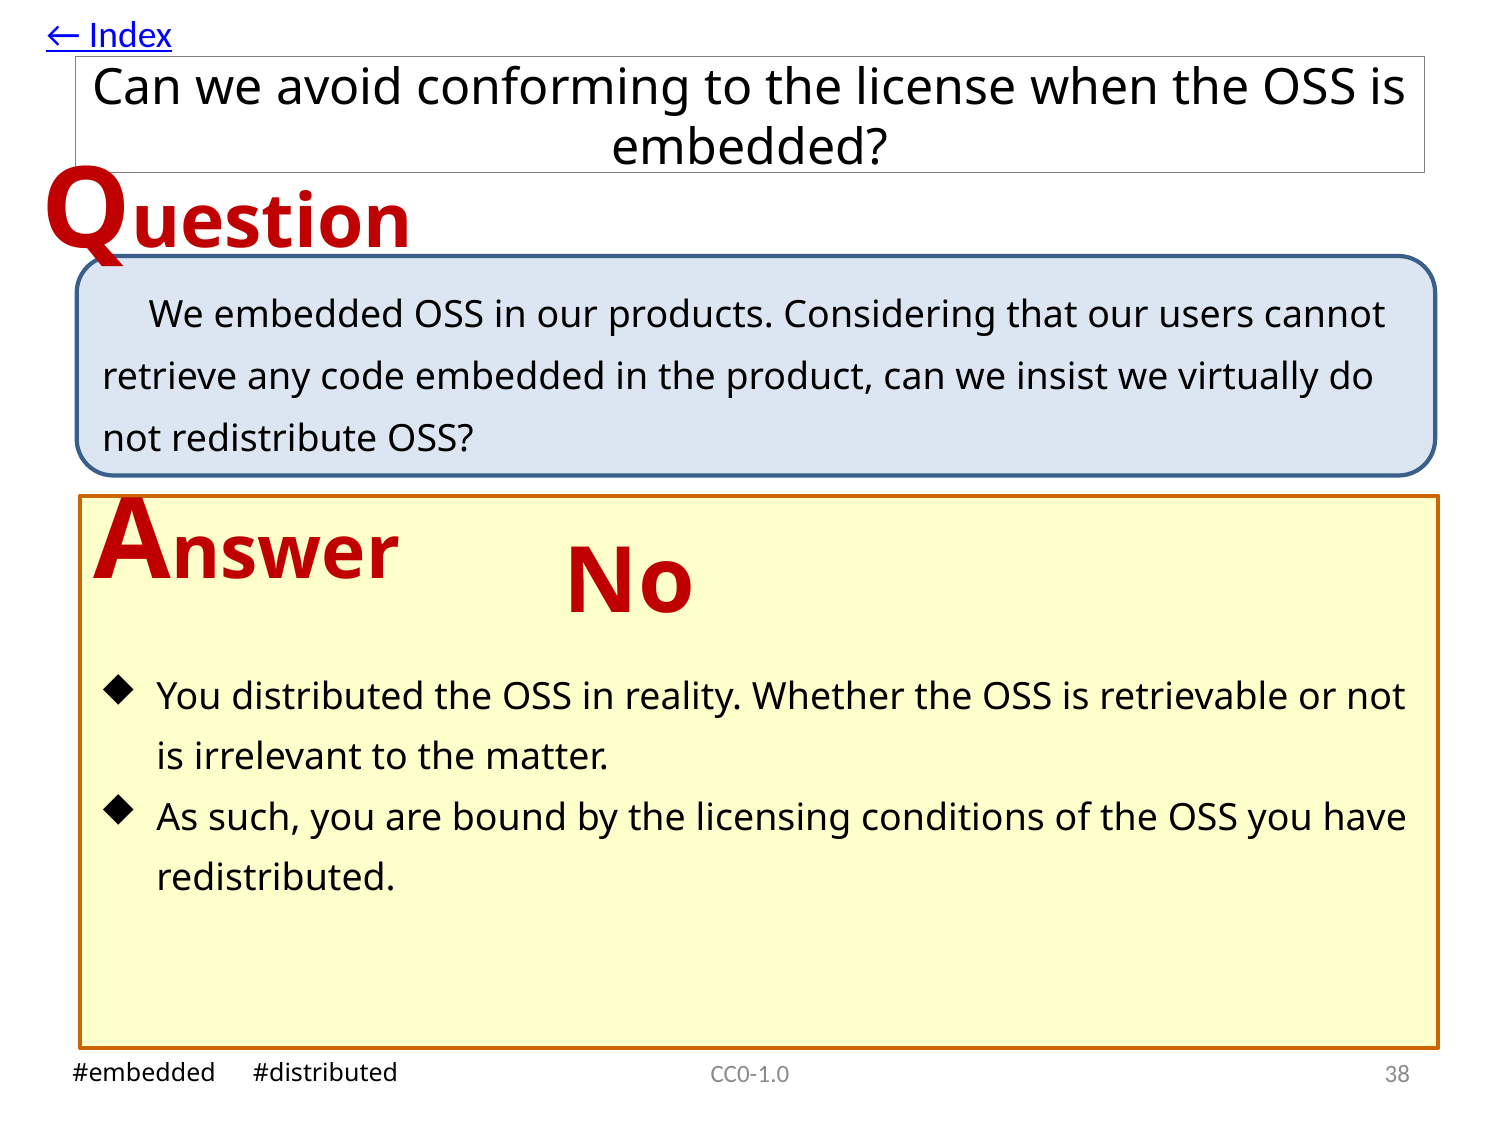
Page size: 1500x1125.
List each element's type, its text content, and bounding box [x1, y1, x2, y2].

text_box We embedded OSS in our products. Considering that our users cannot retrieve any code embedded in the product, can we insist we virtually do not redistribute OSS? [74, 253, 1438, 478]
text_box ← Index [31, 2, 188, 62]
title Can we avoid conforming to the license when the OSS is embedded? [75, 56, 1425, 173]
text_box #embedded #distributed [57, 1048, 414, 1094]
text_box Answer [78, 458, 416, 608]
text_box [78, 494, 1440, 1050]
text_box Question [26, 127, 429, 278]
list You distributed the OSS in reality. Whether the OSS is retrievable or not is irrelevant to the matter. As such, you are bound by the licensing conditions of the OSS you have redistributed. [85, 648, 1436, 1048]
slide_number 37 [1074, 1042, 1425, 1103]
footer CC0-1.0 [512, 1048, 988, 1103]
text_box No [549, 513, 798, 638]
